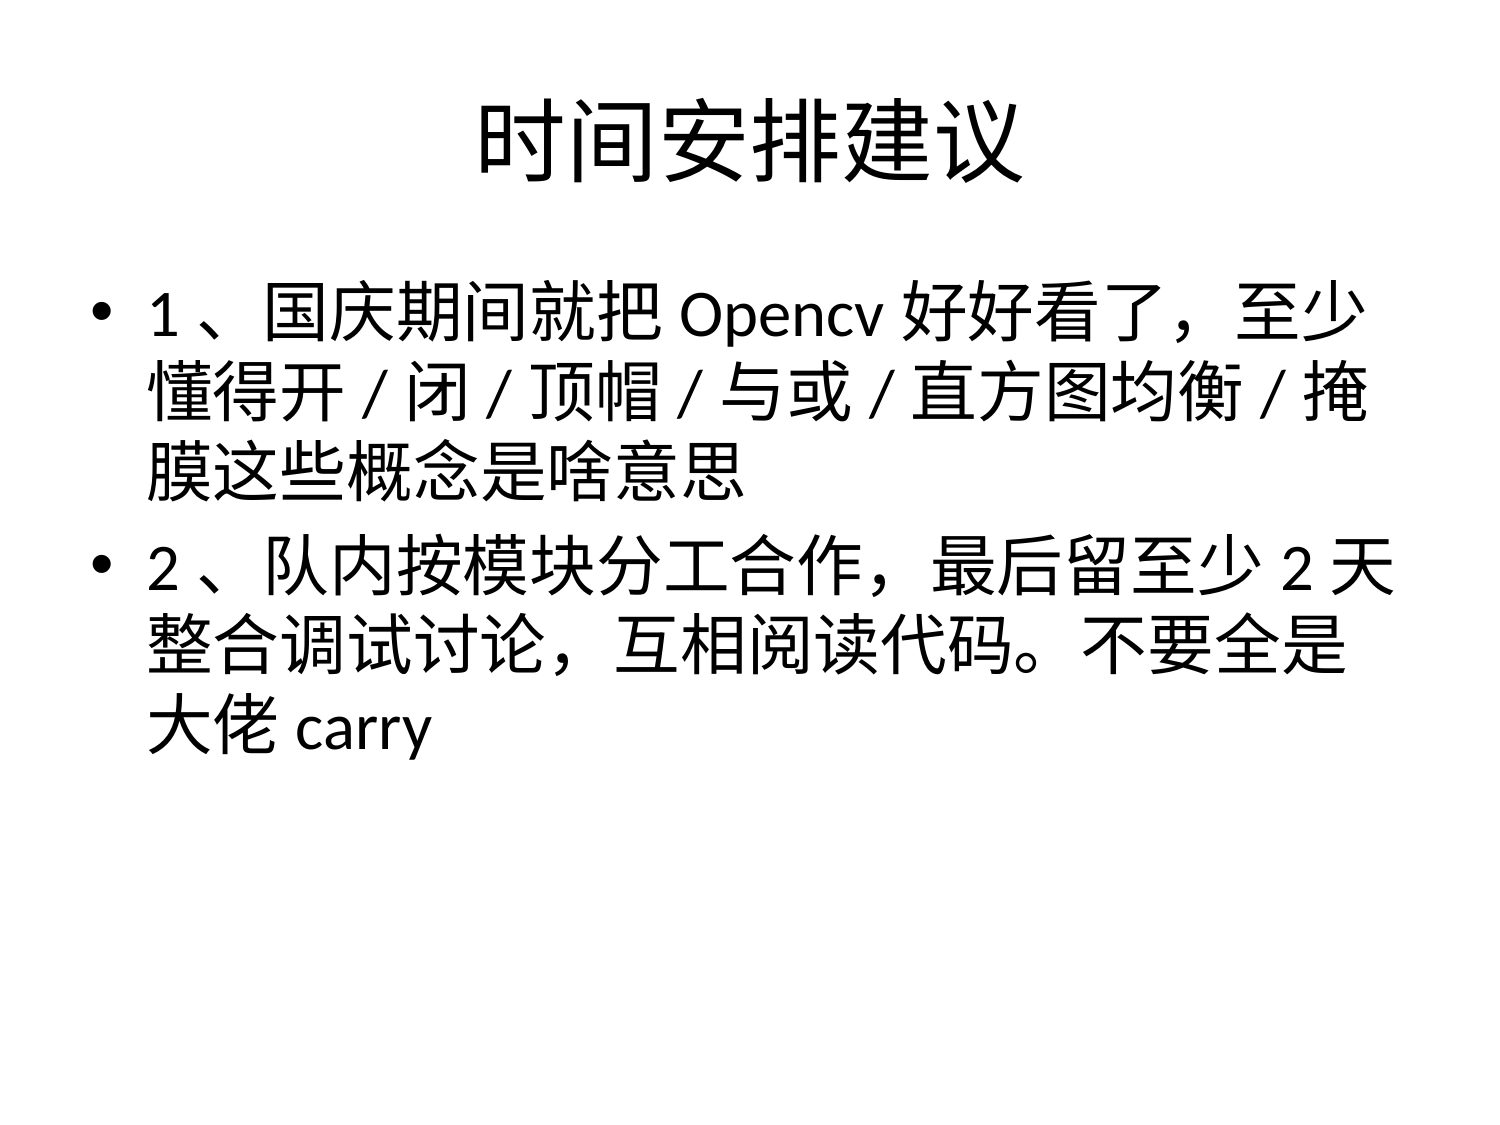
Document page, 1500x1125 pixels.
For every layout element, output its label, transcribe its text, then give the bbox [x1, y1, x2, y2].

title 时间安排建议 [75, 45, 1425, 233]
list 1、国庆期间就把Opencv好好看了，至少懂得开/闭/顶帽/与或/直方图均衡/掩膜这些概念是啥意思 2、队内按模块分工合作，最后留至少2天整合调试讨论，互相阅读代码。不要全是大佬carry [75, 262, 1425, 1005]
